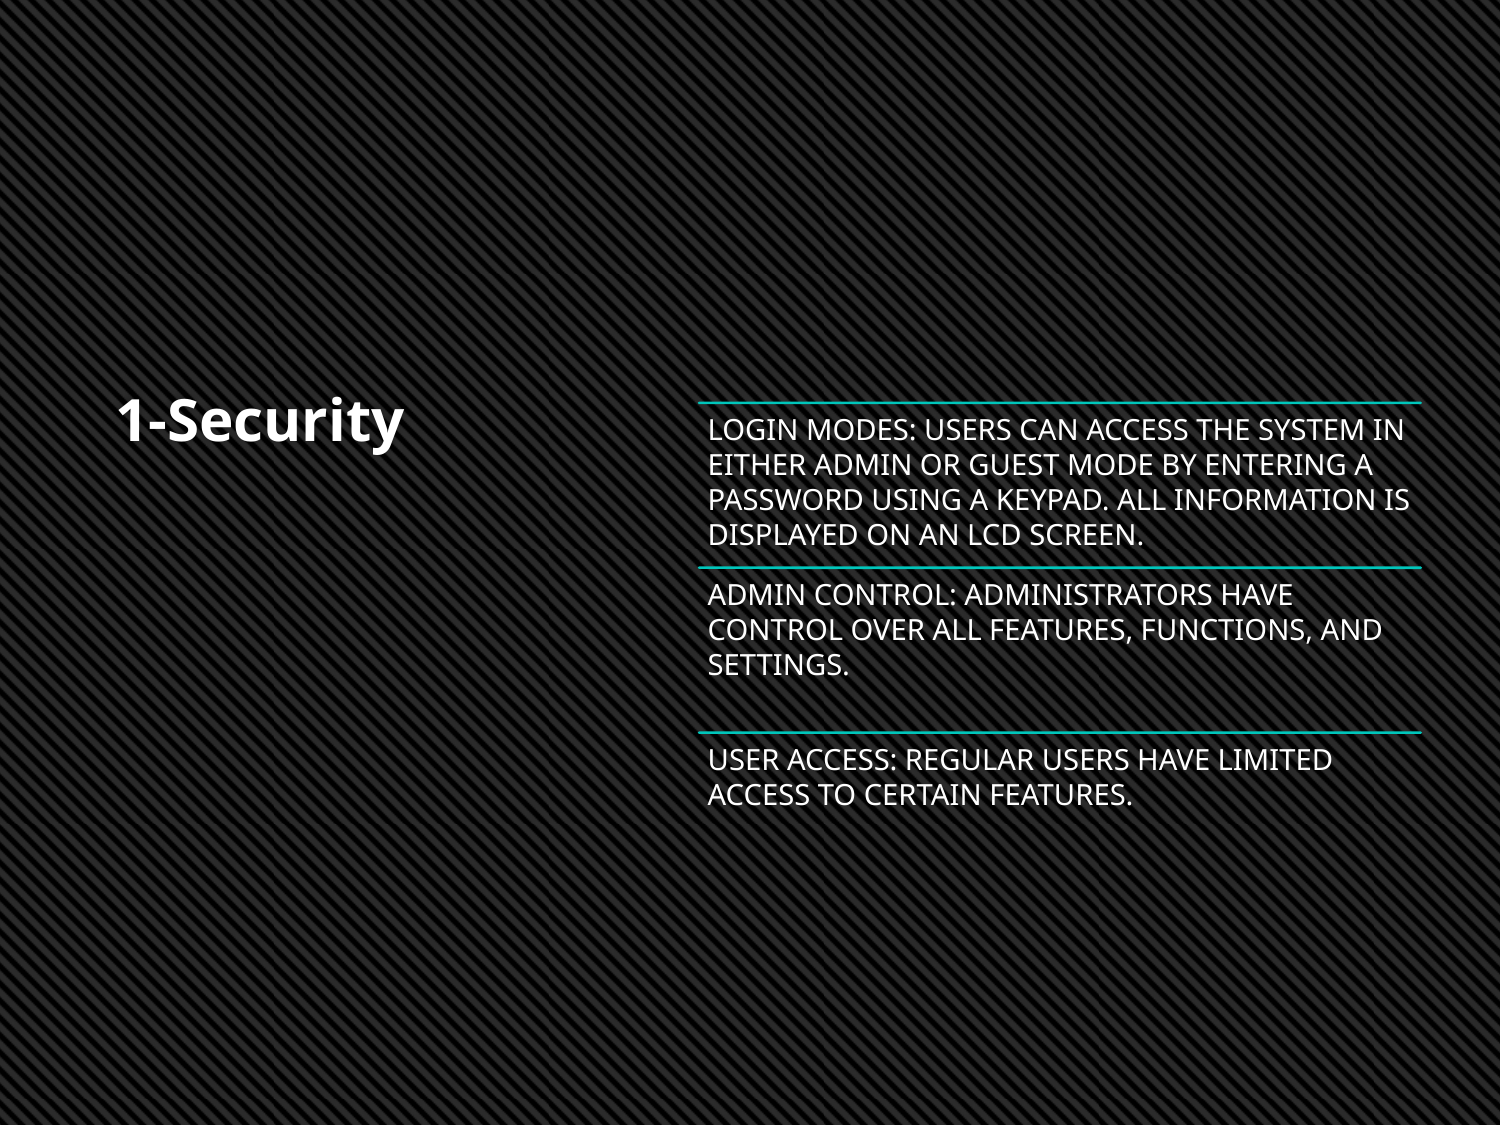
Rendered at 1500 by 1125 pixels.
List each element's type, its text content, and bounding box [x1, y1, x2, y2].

title [79, 460, 495, 711]
list 1-Security [85, 308, 501, 462]
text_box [698, 402, 1422, 898]
text_box [0, 0, 1500, 1125]
